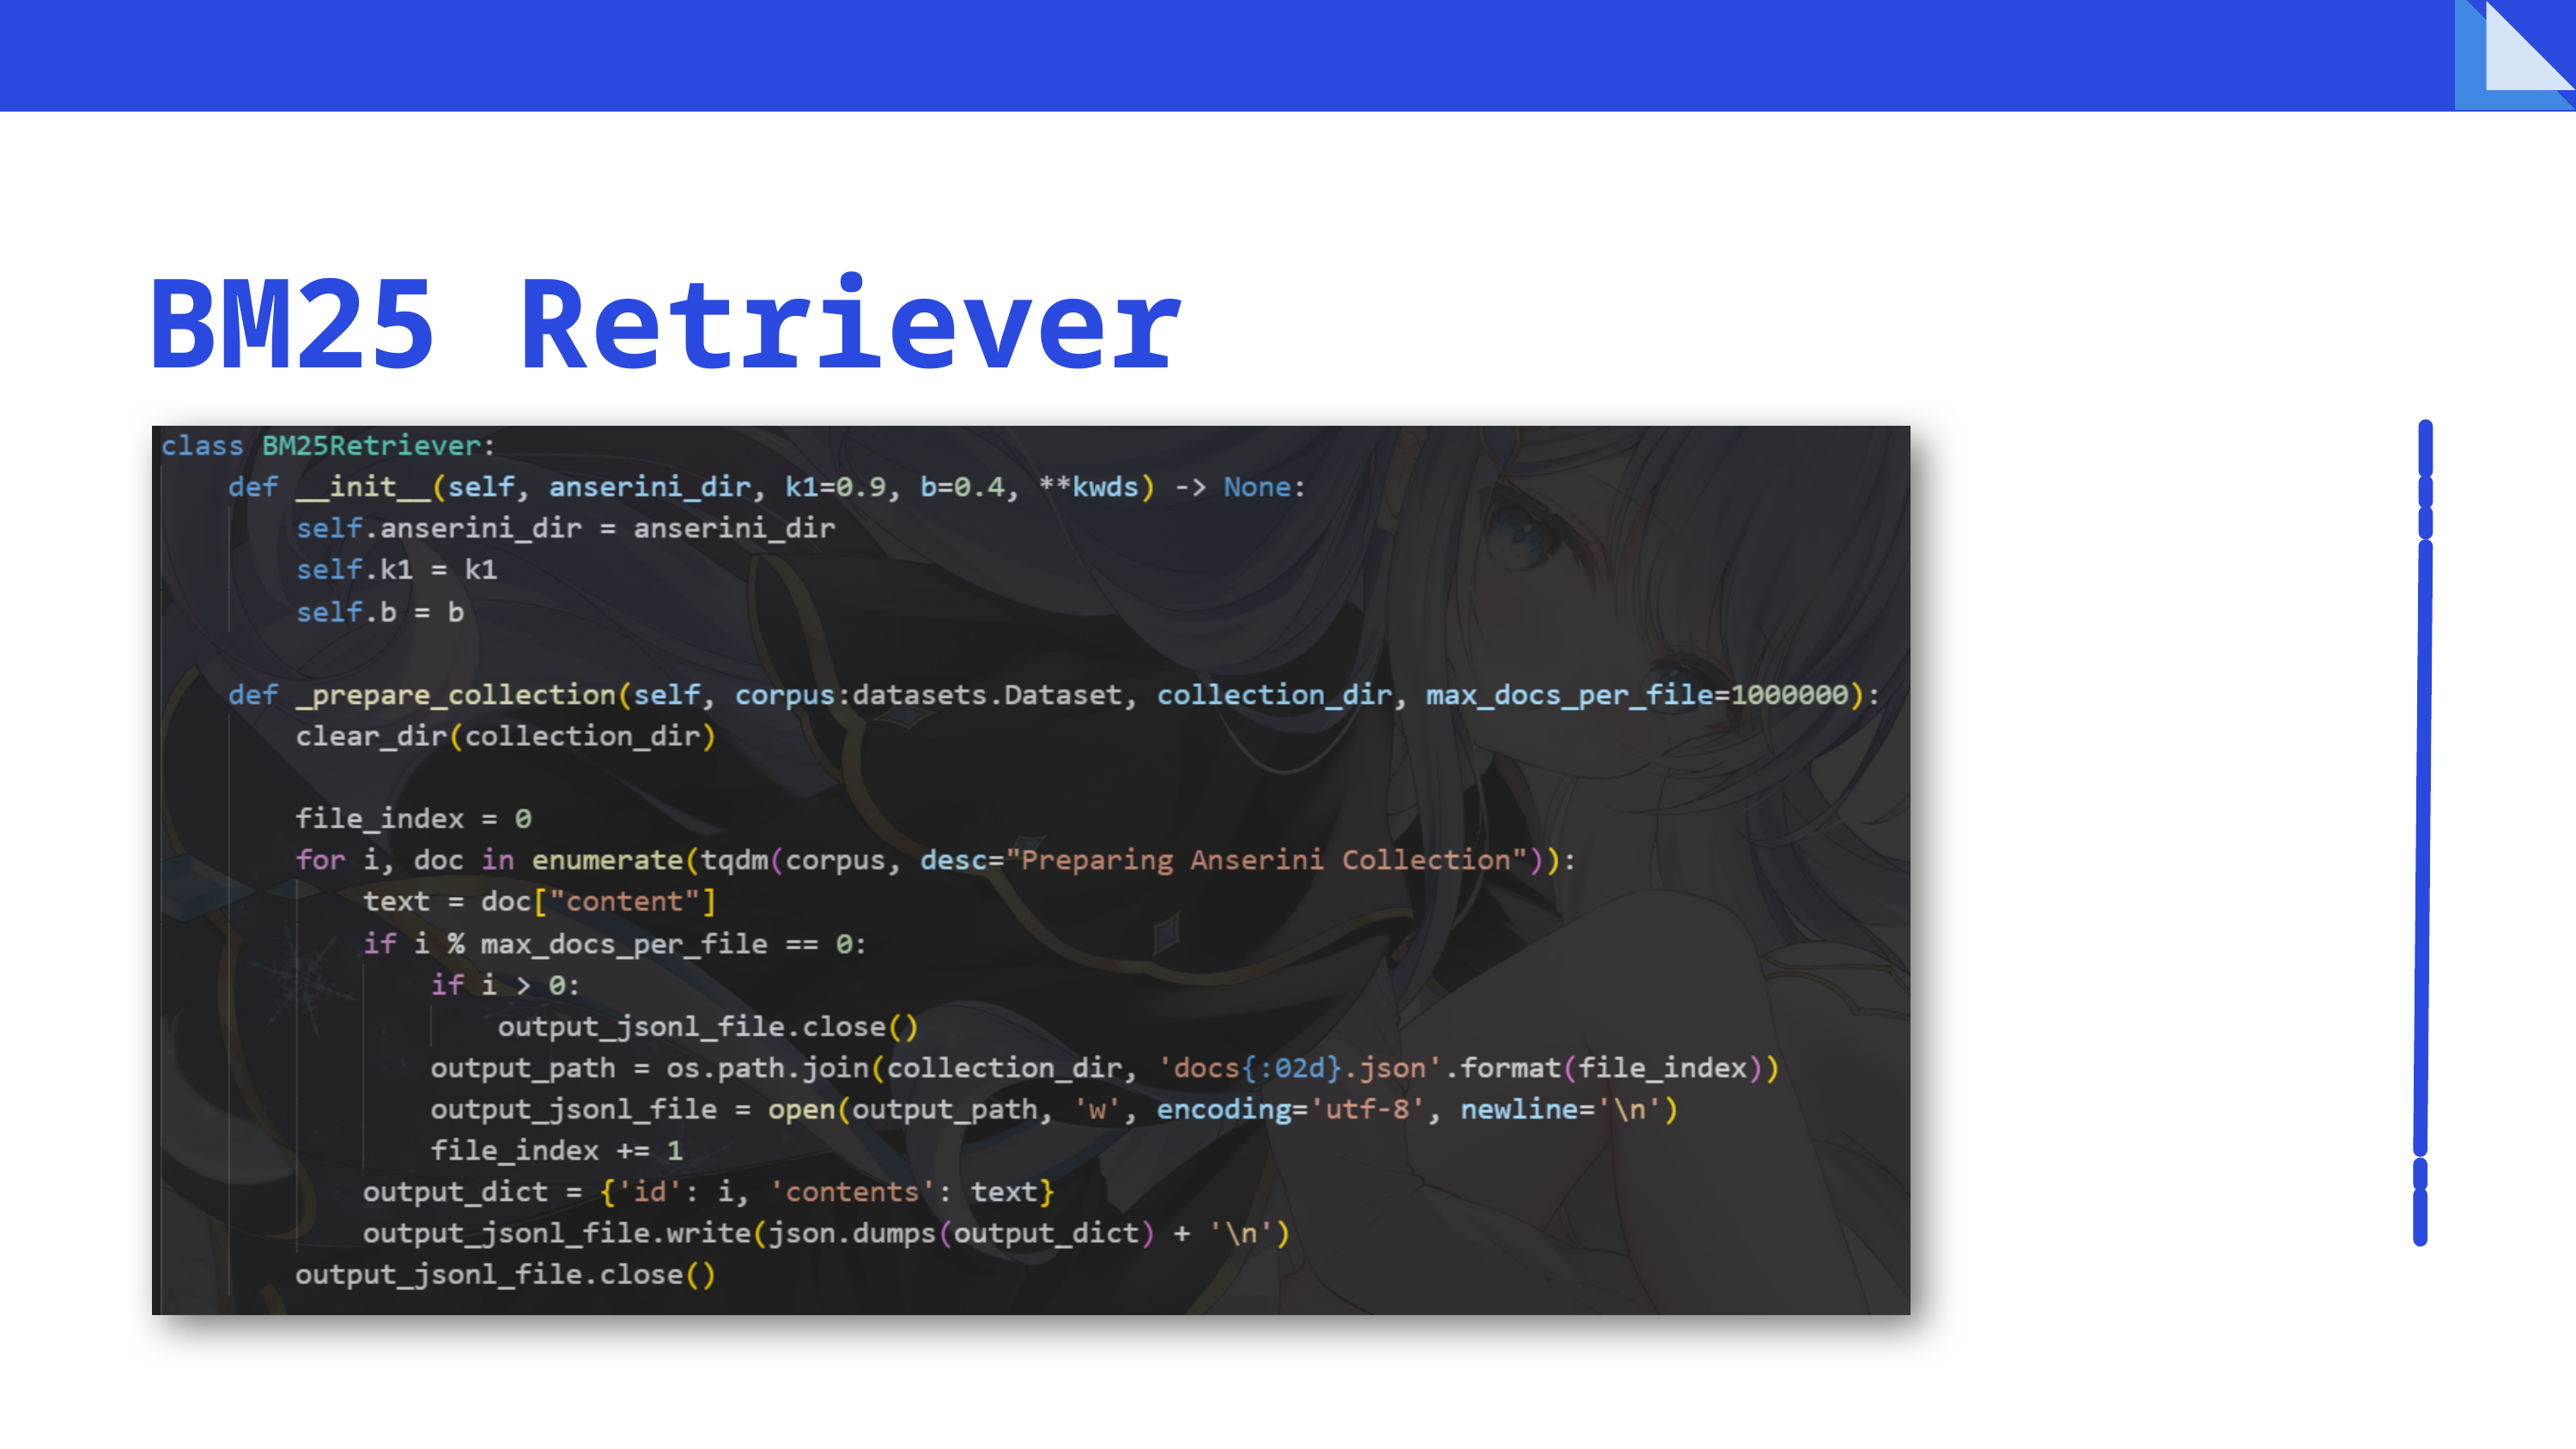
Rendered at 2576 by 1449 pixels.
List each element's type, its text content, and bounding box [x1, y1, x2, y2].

text_box BM25 Retriever [144, 220, 1289, 393]
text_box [0, 0, 2576, 112]
picture [152, 426, 1911, 1315]
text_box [2415, 426, 2432, 1240]
